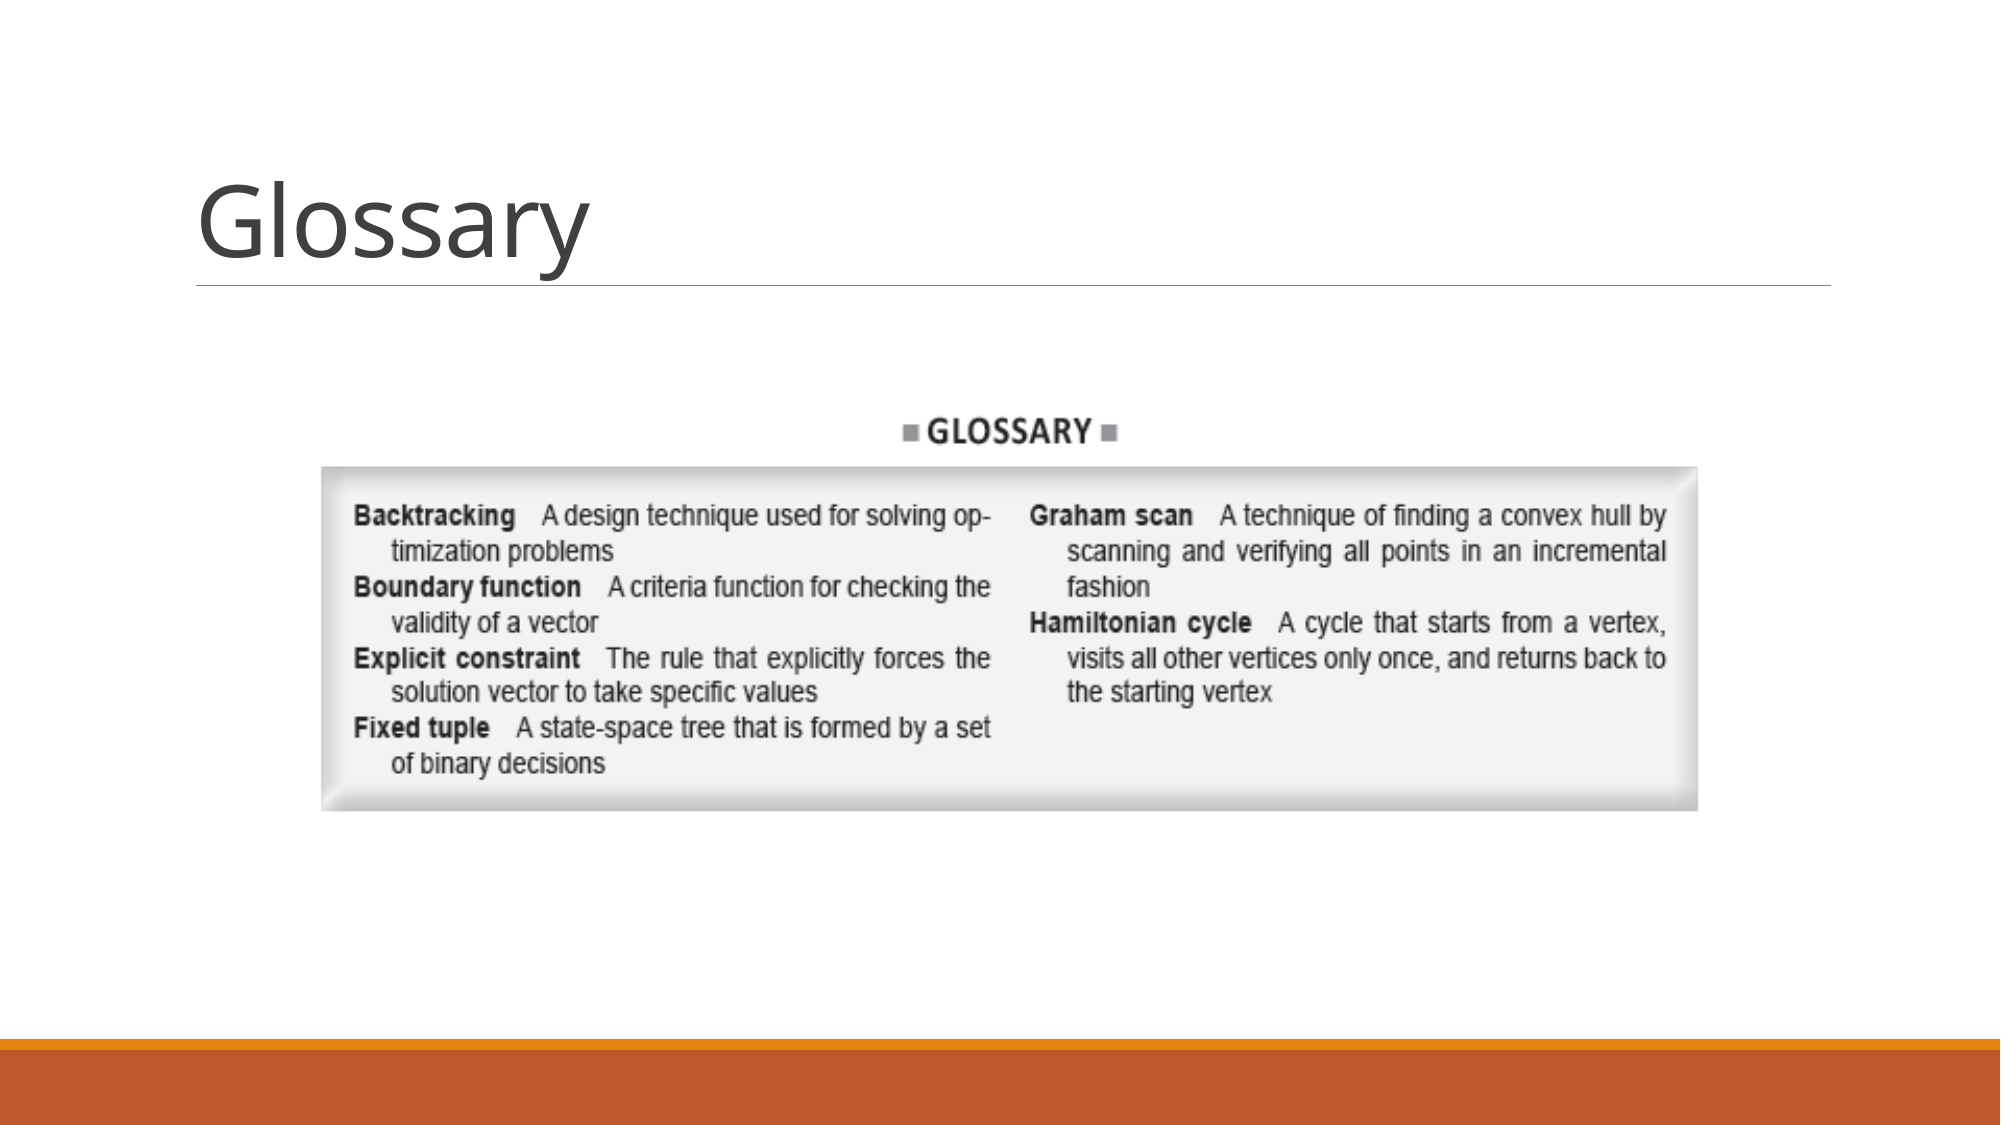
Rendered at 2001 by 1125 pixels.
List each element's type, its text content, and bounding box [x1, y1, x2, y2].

title Glossary [180, 47, 1830, 285]
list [230, 383, 1780, 835]
